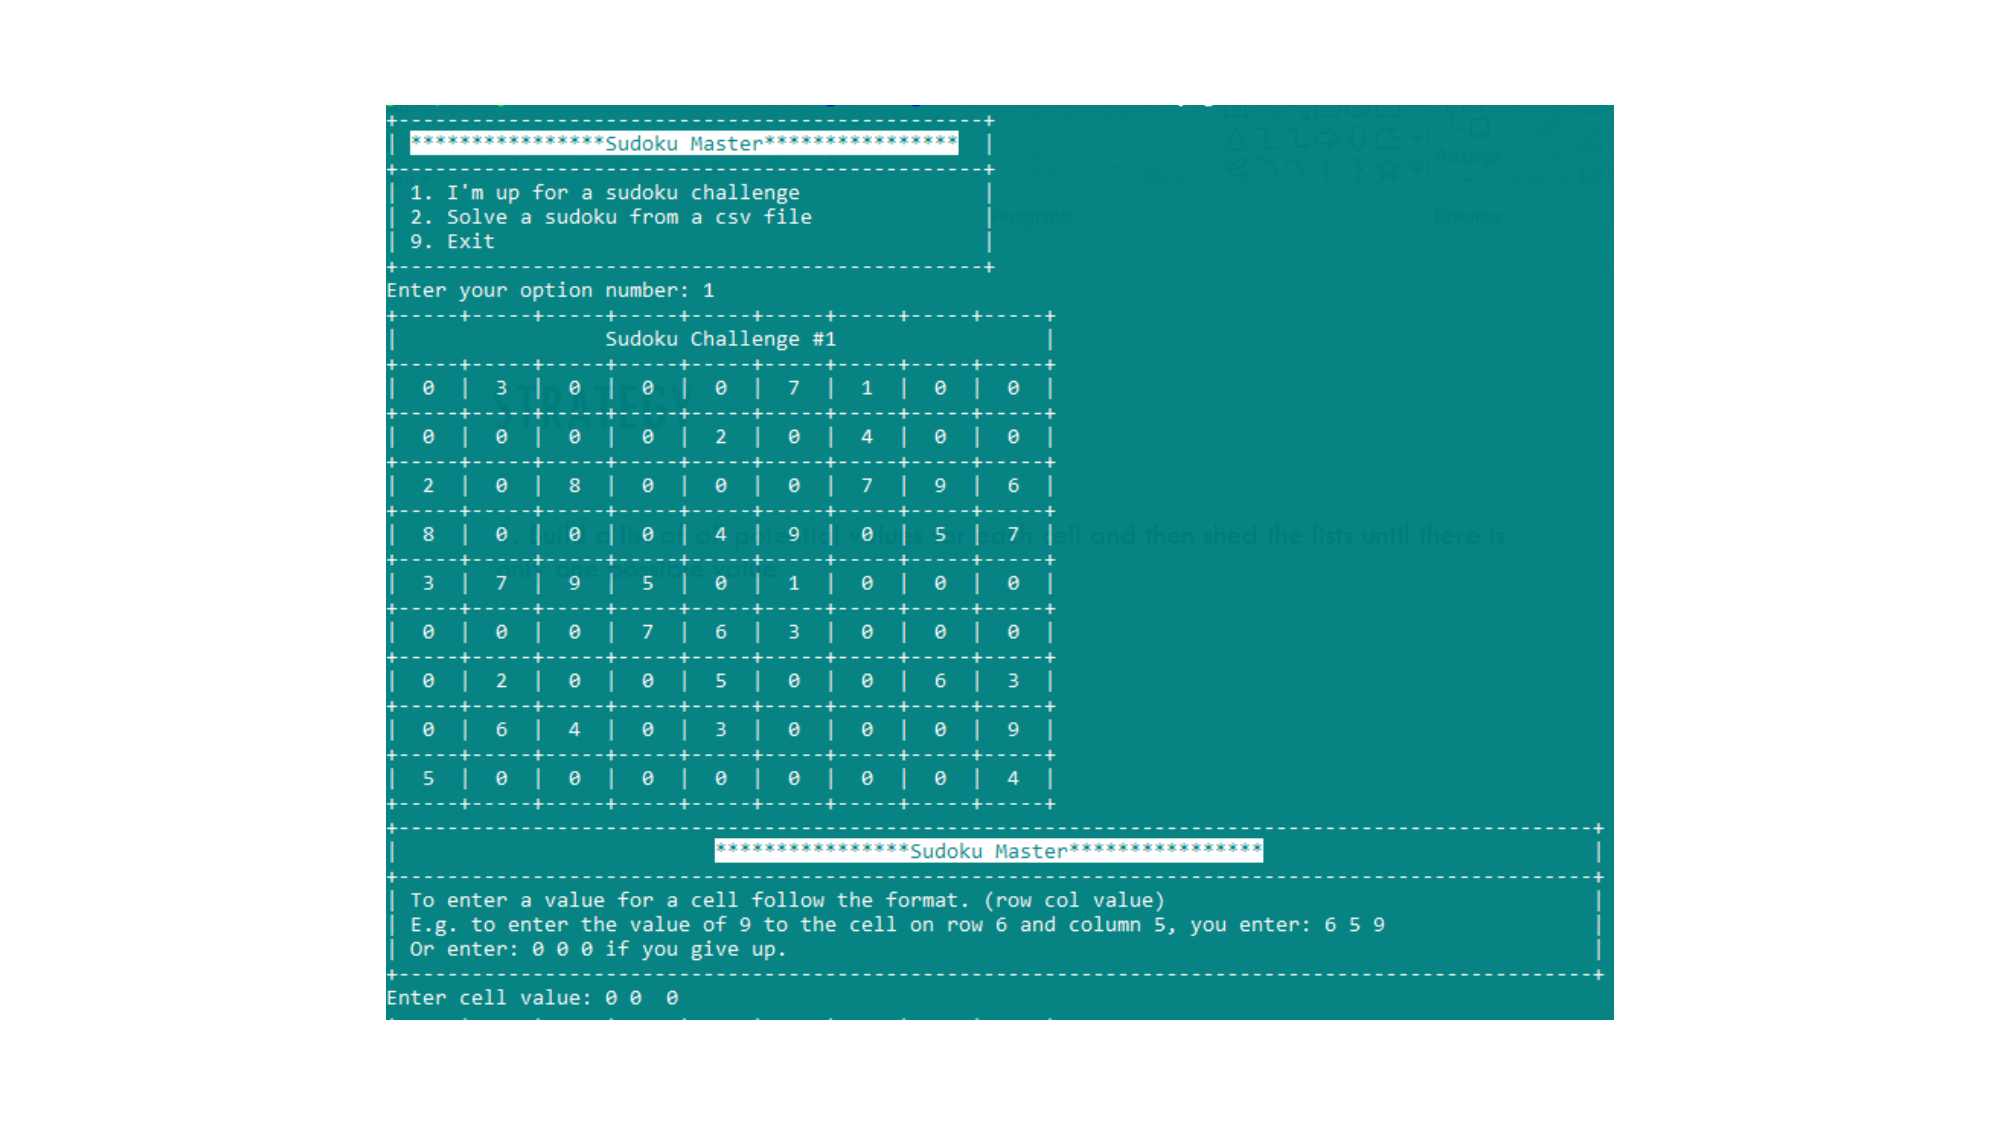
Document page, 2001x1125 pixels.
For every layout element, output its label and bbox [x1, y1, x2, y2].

picture [386, 105, 1614, 1020]
